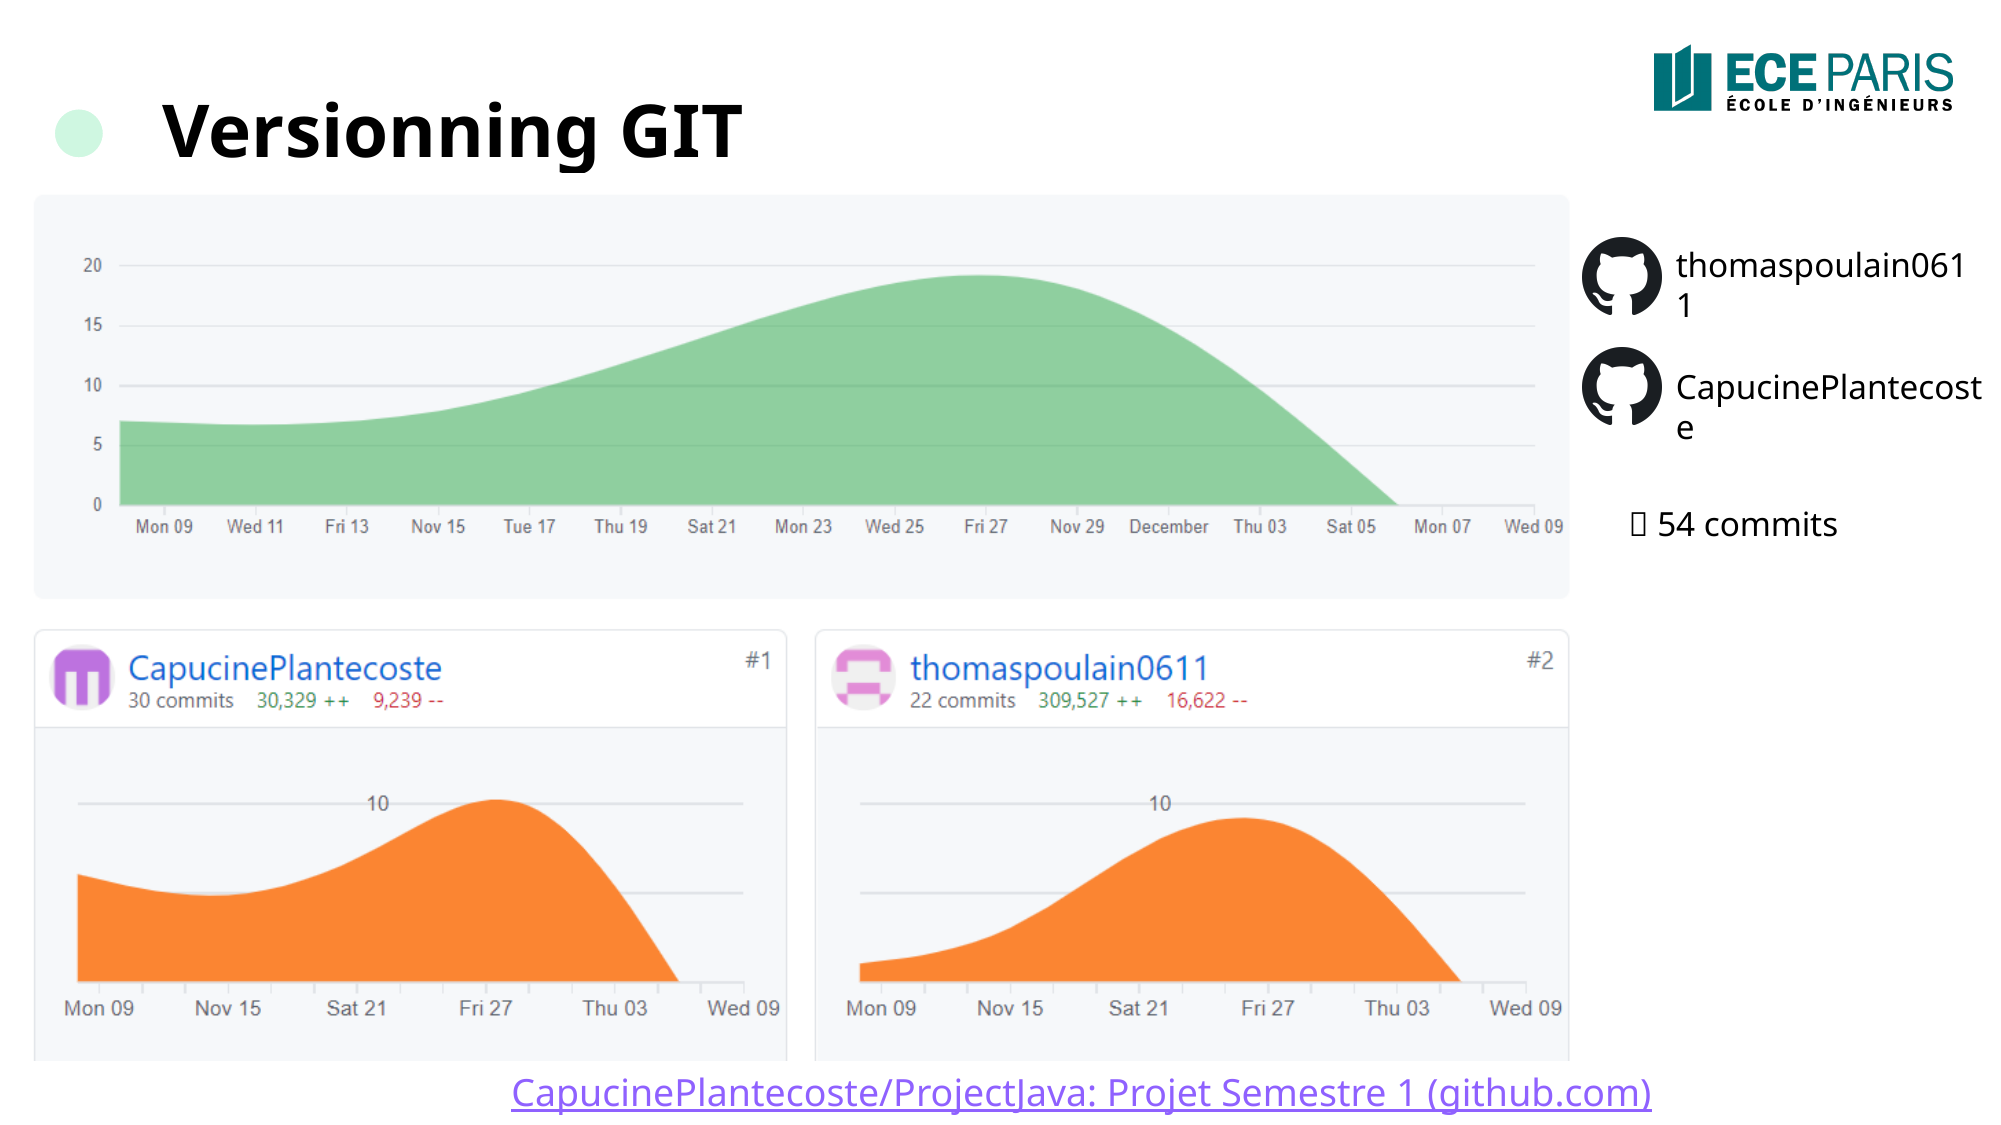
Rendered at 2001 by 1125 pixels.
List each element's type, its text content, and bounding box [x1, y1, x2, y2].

picture [1654, 44, 1953, 111]
text_box  54 commits [1613, 495, 1953, 551]
text_box CapucinePlantecoste [1661, 358, 2000, 454]
text_box thomaspoulain0611 [1661, 237, 1985, 332]
text_box CapucinePlantecoste/ProjectJava: Projet Semestre 1 (github.com) [496, 1061, 1761, 1125]
picture [30, 173, 1662, 1062]
text_box Versionning GIT [147, 77, 1902, 180]
